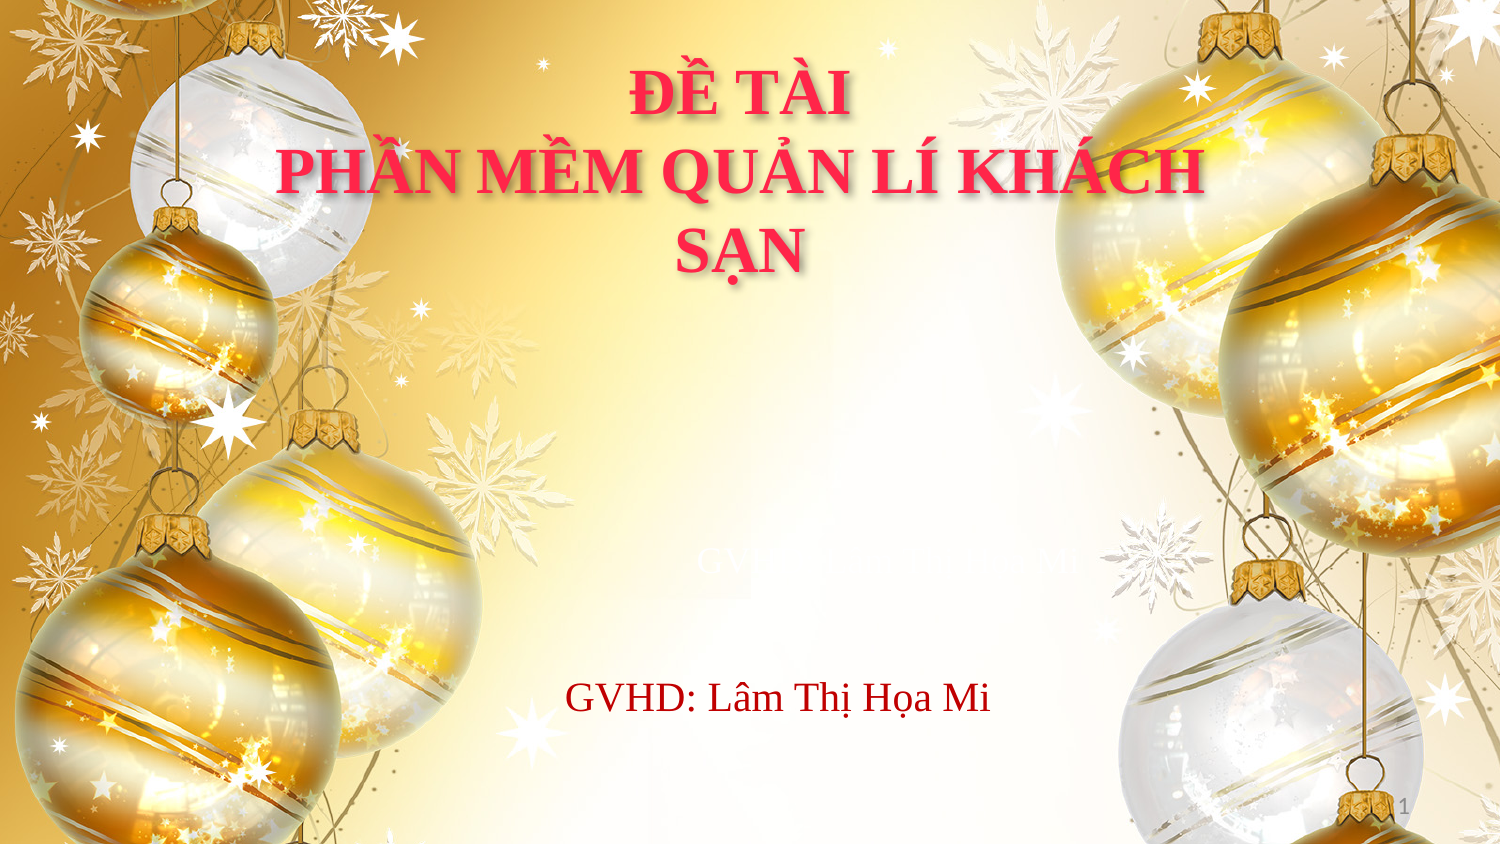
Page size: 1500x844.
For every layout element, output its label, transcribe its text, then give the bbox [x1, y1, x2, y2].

text_box GVHD: Lâm Thị Họa Mi [549, 667, 1057, 749]
slide_number 1 [1074, 782, 1425, 827]
picture [0, 0, 1500, 844]
title ĐỀ TÀI PHẦN MỀM QUẢN LÍ KHÁCH SẠN [250, 41, 1231, 294]
text_box GVHD: Lâm Thị Họa Mi [681, 533, 1189, 616]
